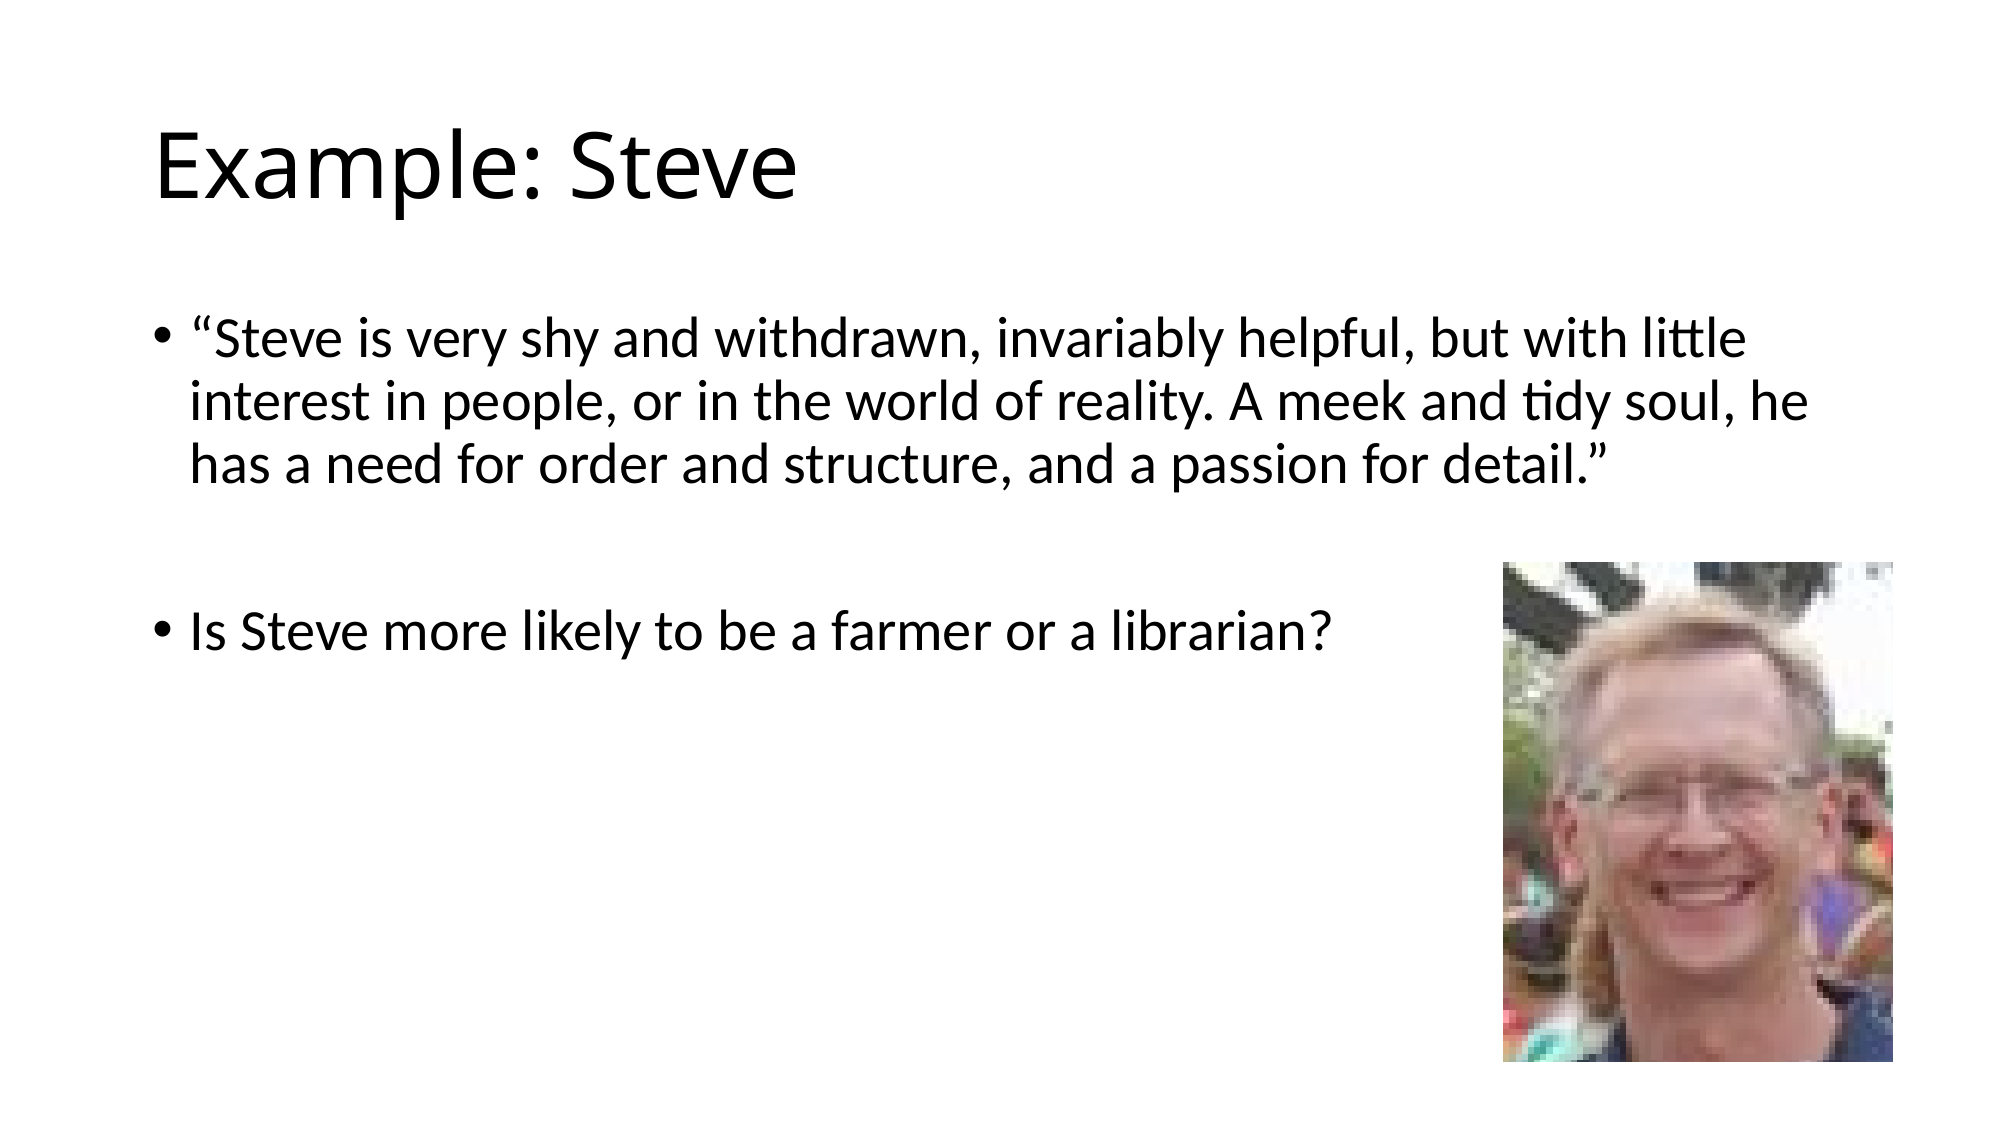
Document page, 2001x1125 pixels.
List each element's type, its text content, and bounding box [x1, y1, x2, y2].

picture [1503, 562, 1893, 1062]
title Example: Steve [137, 59, 1863, 278]
list “Steve is very shy and withdrawn, invariably helpful, but with little interest in people, or in the world of reality. A meek and tidy soul, he has a need for order and structure, and a passion for detail.” Is Steve more likely to be a farmer or a librarian? [137, 299, 1863, 1014]
